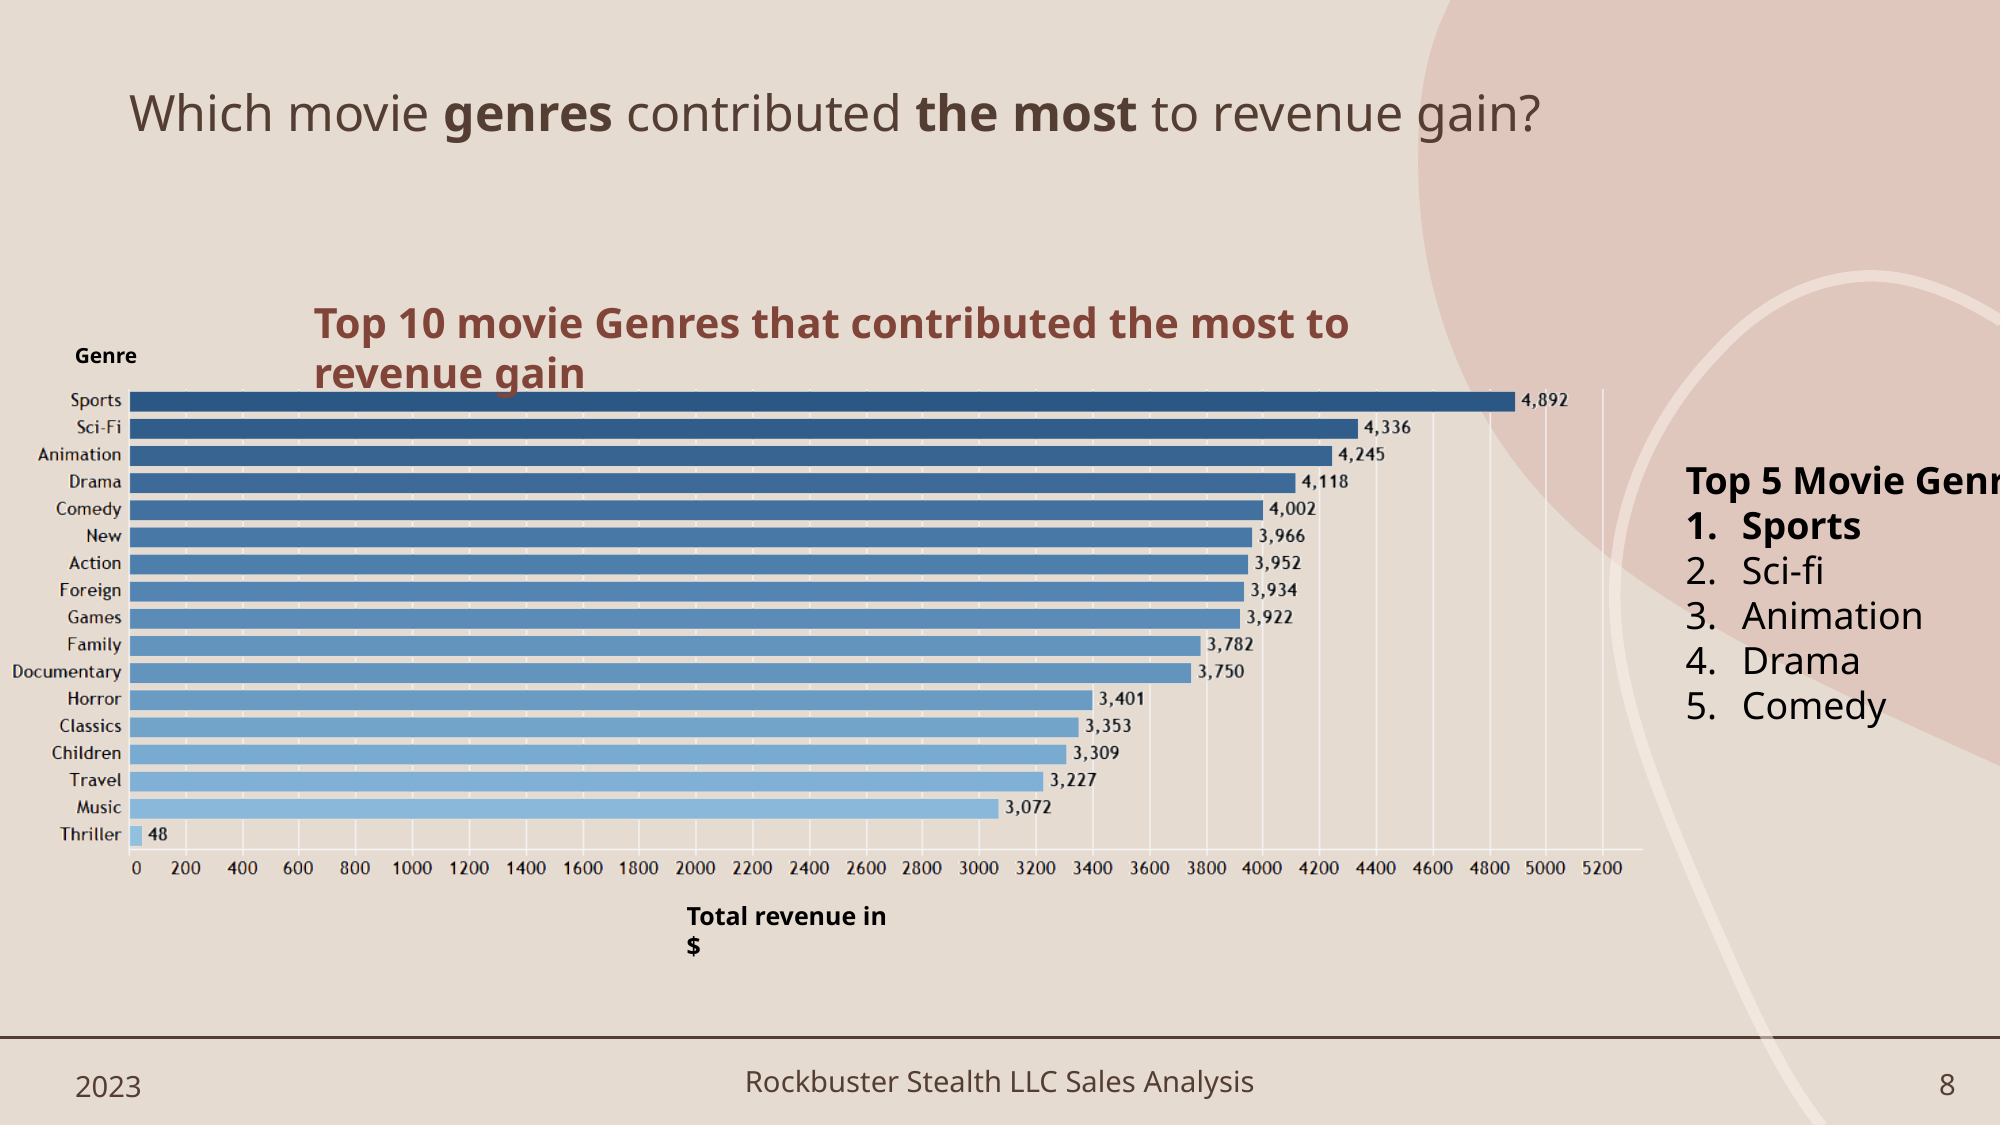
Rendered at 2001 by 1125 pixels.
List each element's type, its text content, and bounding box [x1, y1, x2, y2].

slide_number 2023 [60, 1060, 222, 1112]
title Which movie genres contributed the most to revenue gain? [114, 60, 1840, 172]
footer Rockbuster Stealth LLC Sales Analysis [717, 1055, 1282, 1106]
text_box Top 10 movie Genres that contributed the most to revenue gain [298, 289, 1400, 389]
text_box Genre [59, 334, 154, 375]
text_box Total revenue in $ [671, 893, 909, 968]
picture [0, 389, 1643, 887]
text_box Top 5 Movie Genres: Sports Sci-fi Animation Drama Comedy [1670, 450, 2000, 735]
slide_number 8 [1808, 1060, 1971, 1112]
